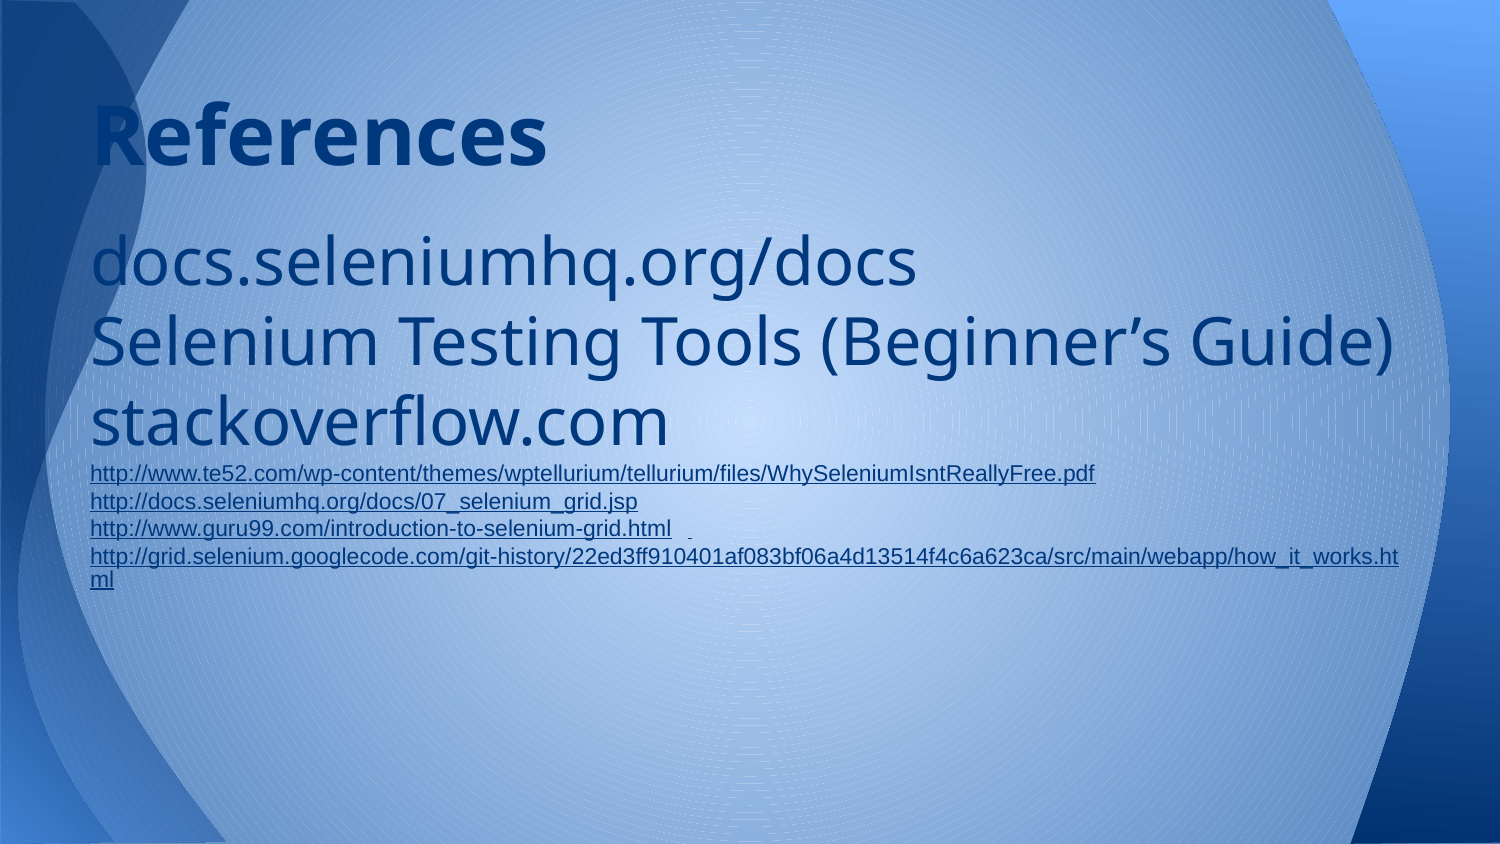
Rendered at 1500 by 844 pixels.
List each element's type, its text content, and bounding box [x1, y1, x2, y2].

title References [75, 33, 1425, 197]
list docs.seleniumhq.org/docs Selenium Testing Tools (Beginner’s Guide) stackoverflow.com http://www.te52.com/wp-content/themes/wptellurium/tellurium/files/WhySeleniumIsntReallyFree.pdf http://docs.seleniumhq.org/docs/07_selenium_grid.jsp http://www.guru99.com/introduction-to-selenium-grid.html http://grid.selenium.googlecode.com/git-history/22ed3ff910401af083bf06a4d13514f4c6a623ca/src/main/webapp/how_it_works.html [75, 204, 1425, 800]
